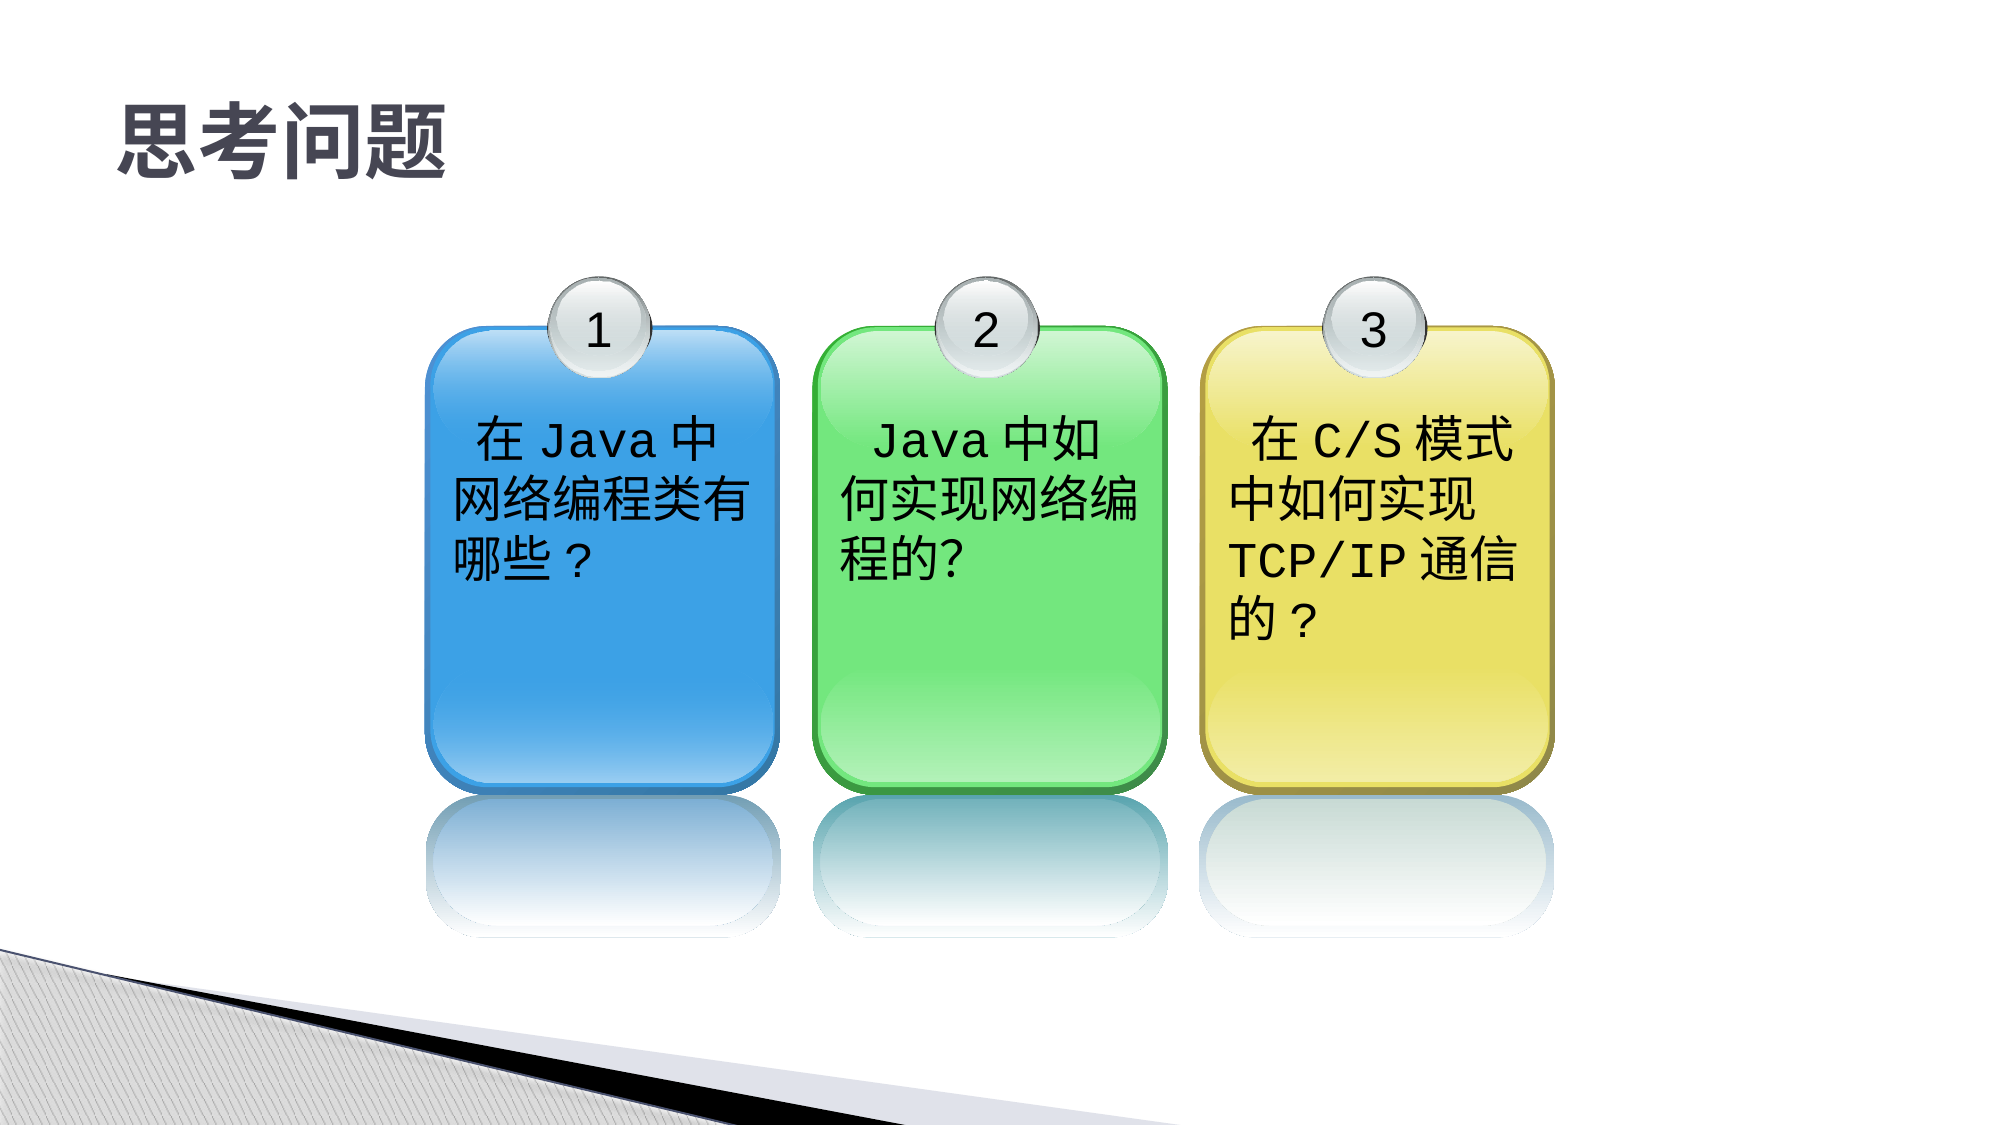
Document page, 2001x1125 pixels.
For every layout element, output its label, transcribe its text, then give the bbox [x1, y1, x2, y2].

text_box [812, 275, 1169, 938]
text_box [424, 275, 782, 938]
title 思考问题 [99, 45, 1900, 233]
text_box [1198, 275, 1556, 938]
